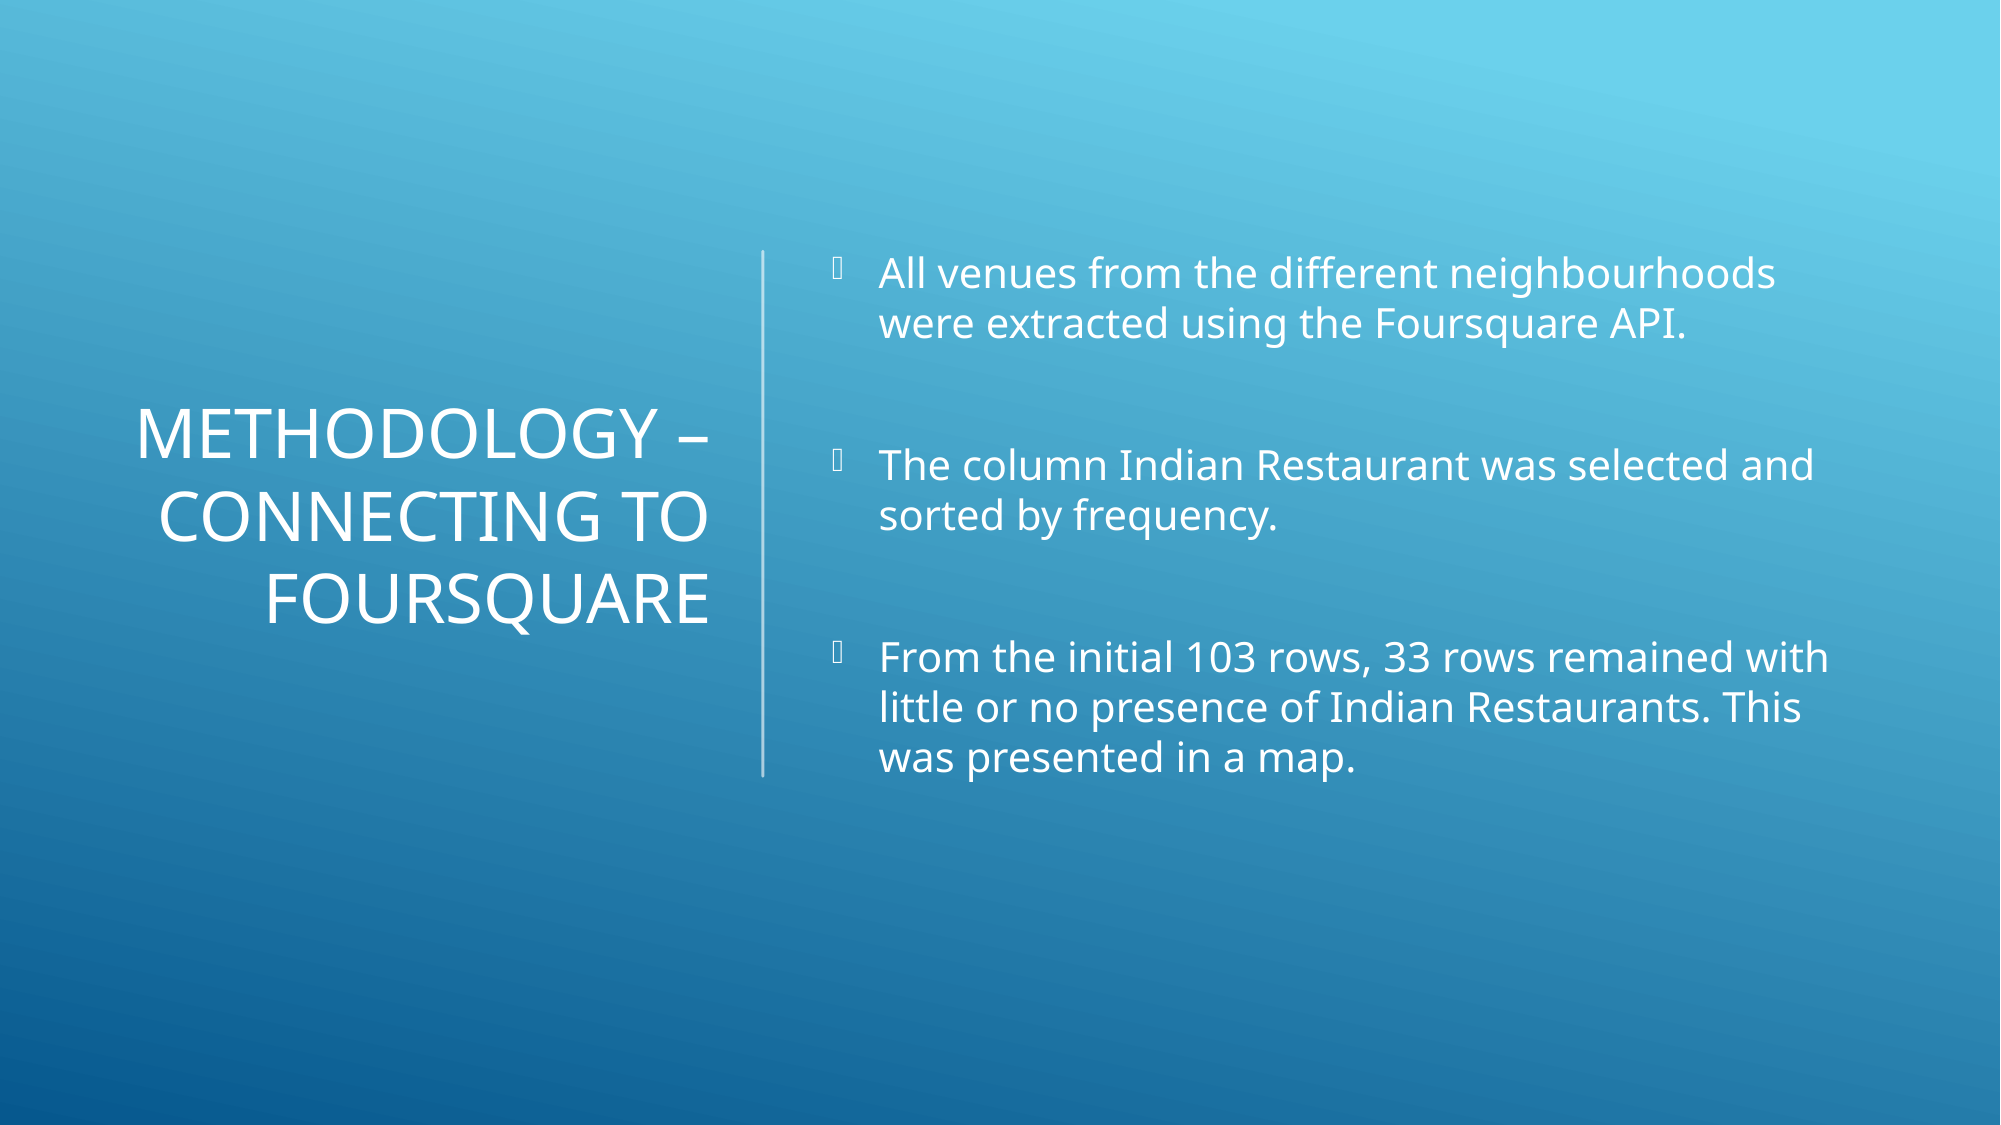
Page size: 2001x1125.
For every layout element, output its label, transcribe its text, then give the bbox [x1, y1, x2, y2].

text_box [0, 0, 2000, 1125]
title Methodology – Connecting to Foursquare [112, 112, 727, 915]
list All venues from the different neighbourhoods were extracted using the Foursquare API. The column Indian Restaurant was selected and sorted by frequency. From the initial 103 rows, 33 rows remained with little or no presence of Indian Restaurants. This was presented in a map. [816, 112, 1849, 915]
